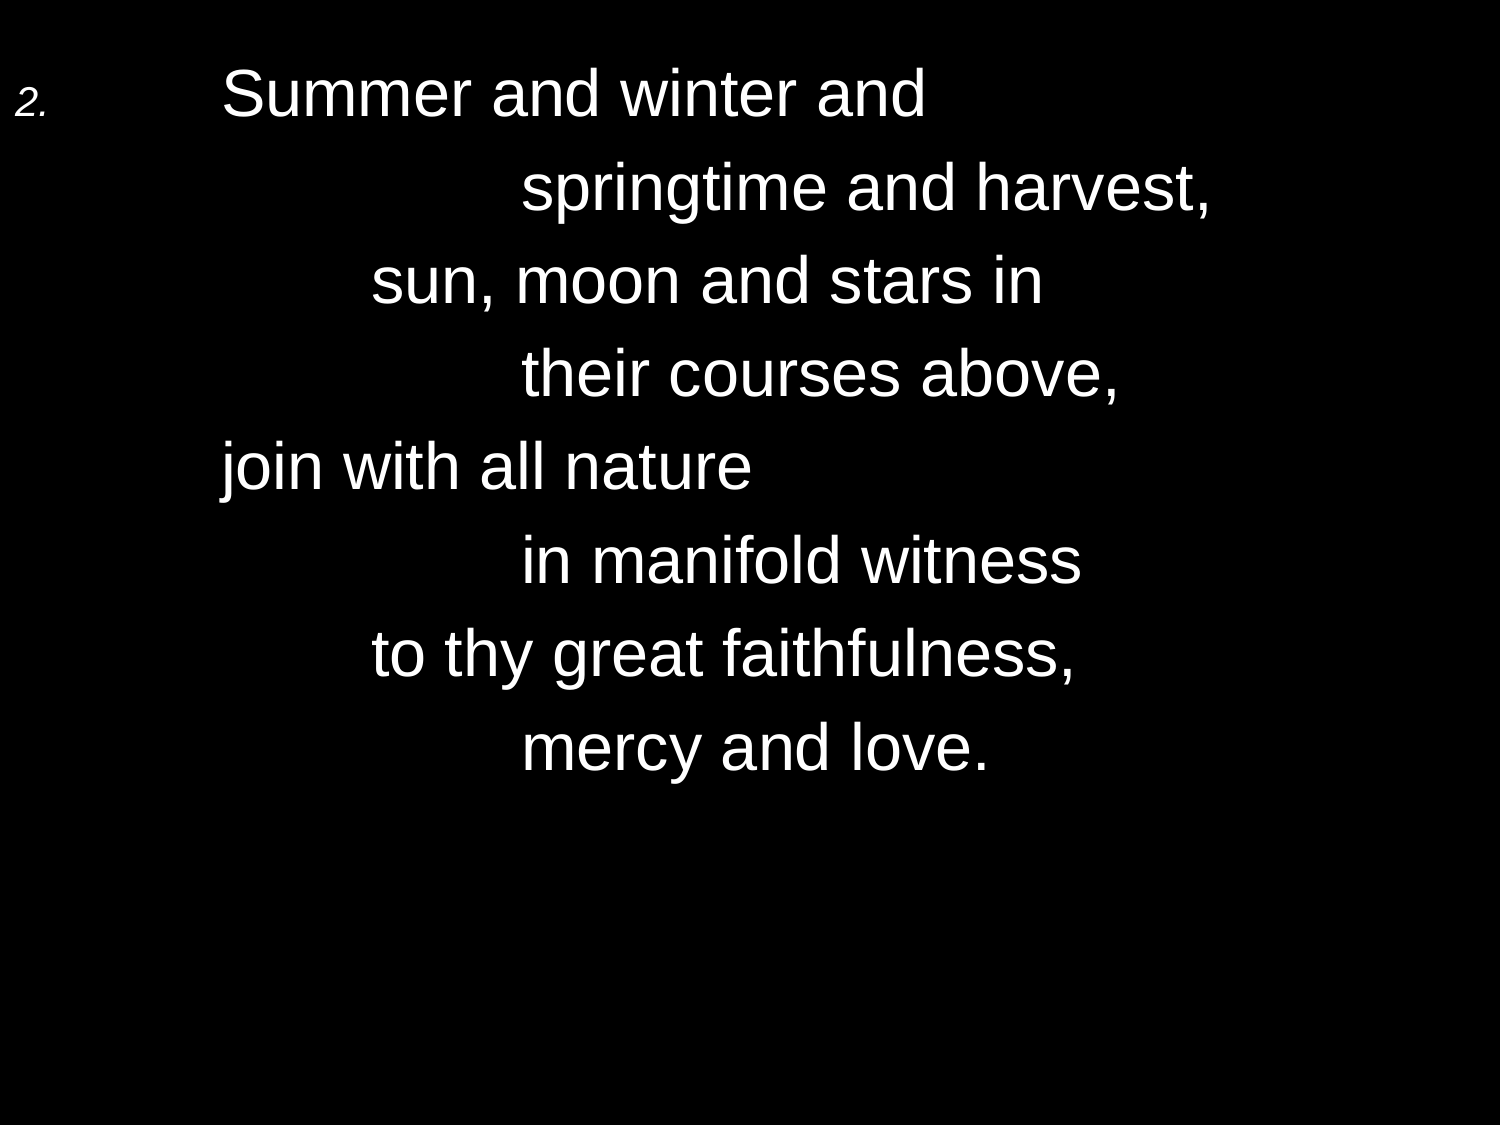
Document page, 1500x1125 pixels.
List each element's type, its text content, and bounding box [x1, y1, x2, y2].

list 2. Summer and winter and springtime and harvest, sun, moon and stars in their courses above, join with all nature in manifold witness to thy great faithfulness, mercy and love. [0, 42, 1500, 1047]
